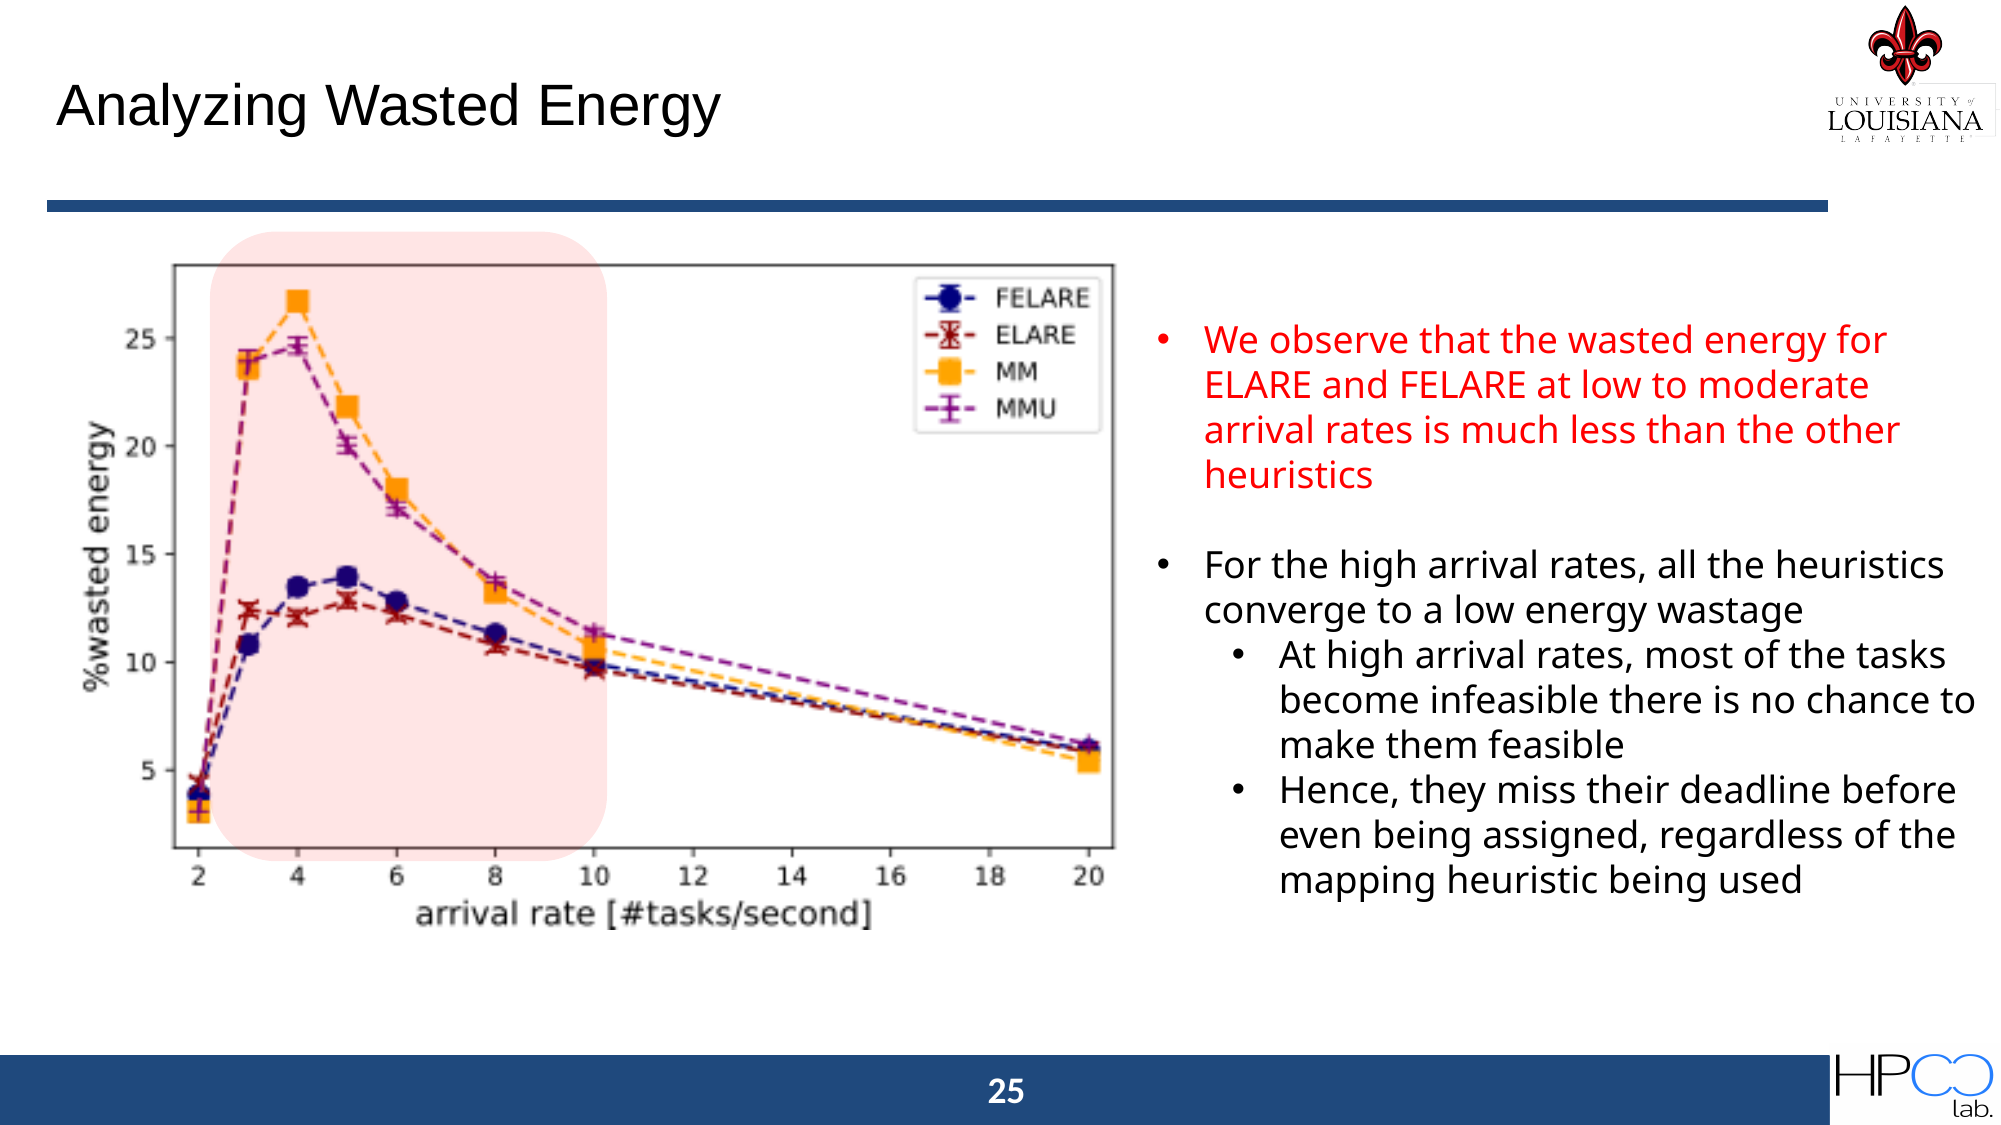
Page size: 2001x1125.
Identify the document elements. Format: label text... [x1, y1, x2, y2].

picture [66, 225, 1143, 931]
slide_number 25 [773, 1059, 1240, 1119]
picture [1829, 1043, 2001, 1125]
picture [1827, 5, 2000, 142]
title Analyzing Wasted Energy [41, 19, 1822, 186]
text_box We observe that the wasted energy for ELARE and FELARE at low to moderate arrival rates is much less than the other heuristics For the high arrival rates, all the heuristics converge to a low energy wastage At high arrival rates, most of the tasks become infeasible there is no chance to make them feasible Hence, they miss their deadline before even being assigned, regardless of the mapping heuristic being used [1146, 309, 2000, 909]
